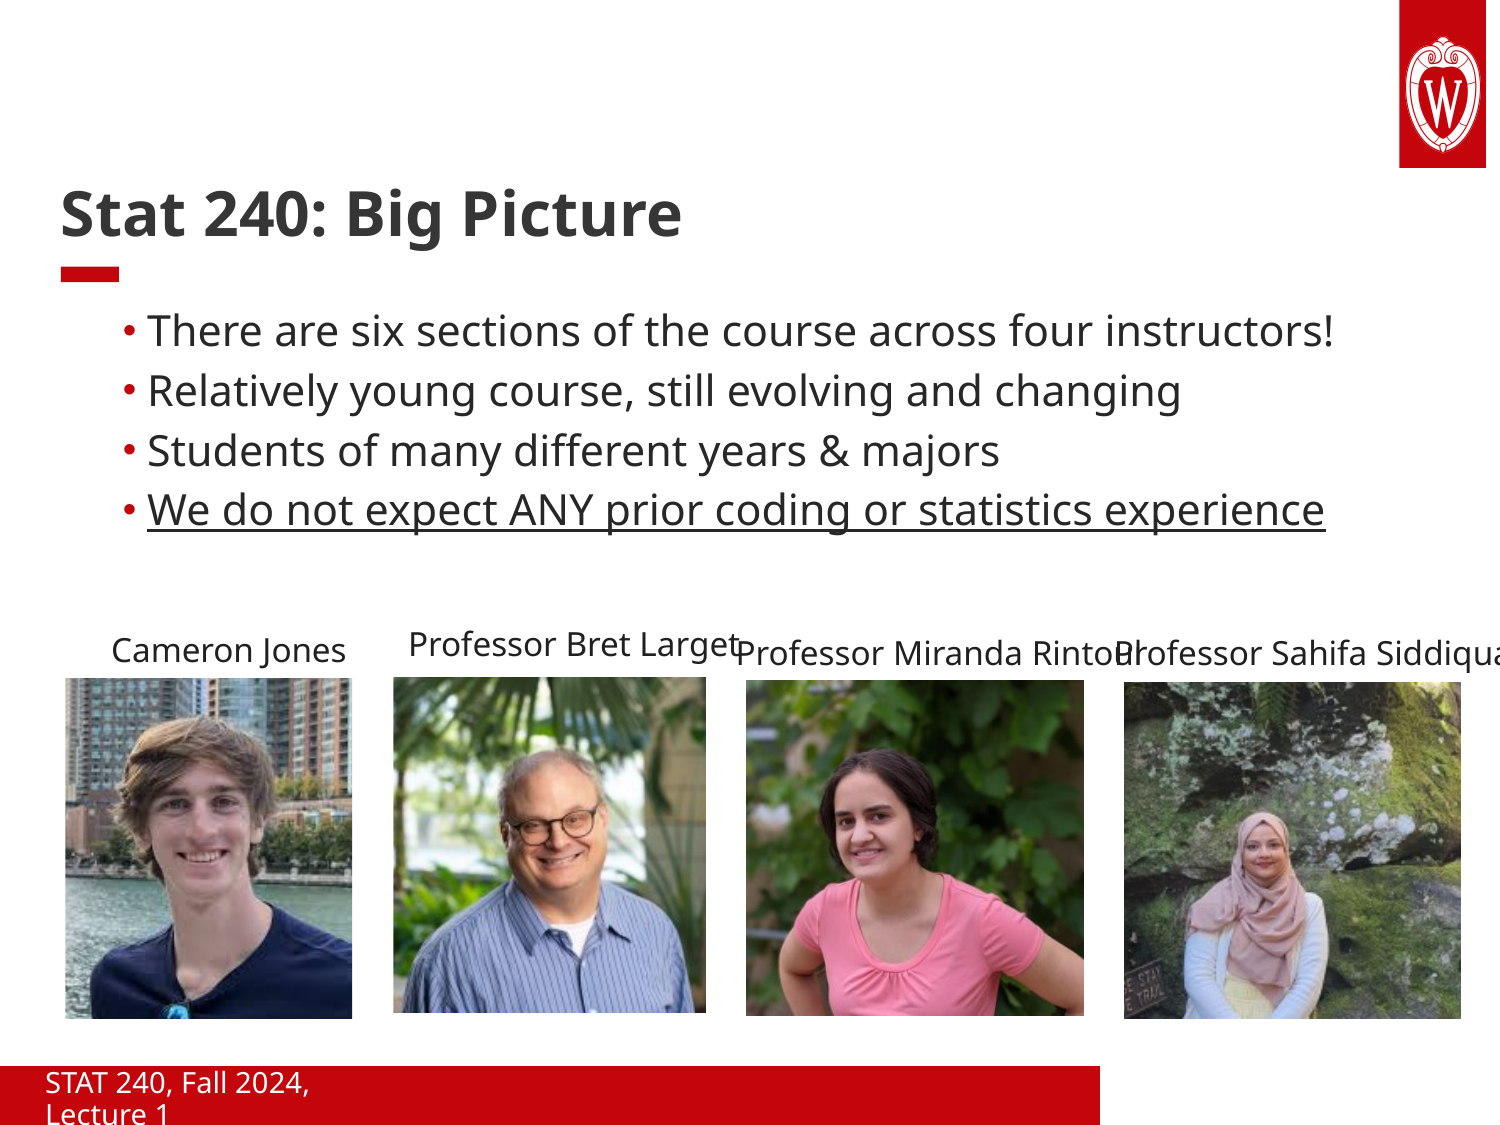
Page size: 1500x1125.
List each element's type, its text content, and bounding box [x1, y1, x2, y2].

text_box Professor Miranda Rintoul [720, 624, 1099, 680]
title Stat 240: Big Picture [60, 75, 1374, 250]
picture [1124, 682, 1461, 1019]
picture [393, 677, 706, 1013]
text_box Cameron Jones [96, 621, 506, 677]
picture [65, 678, 353, 1019]
text_box Professor Sahifa Siddiqua [1099, 624, 1500, 680]
picture [746, 680, 1084, 1016]
text_box Professor Bret Larget [393, 615, 803, 671]
list There are six sections of the course across four instructors! Relatively young course, still evolving and changing Students of many different years & majors We do not expect ANY prior coding or statistics experience [122, 301, 1374, 569]
picture [0, 1066, 1100, 1125]
picture [1405, 36, 1481, 154]
